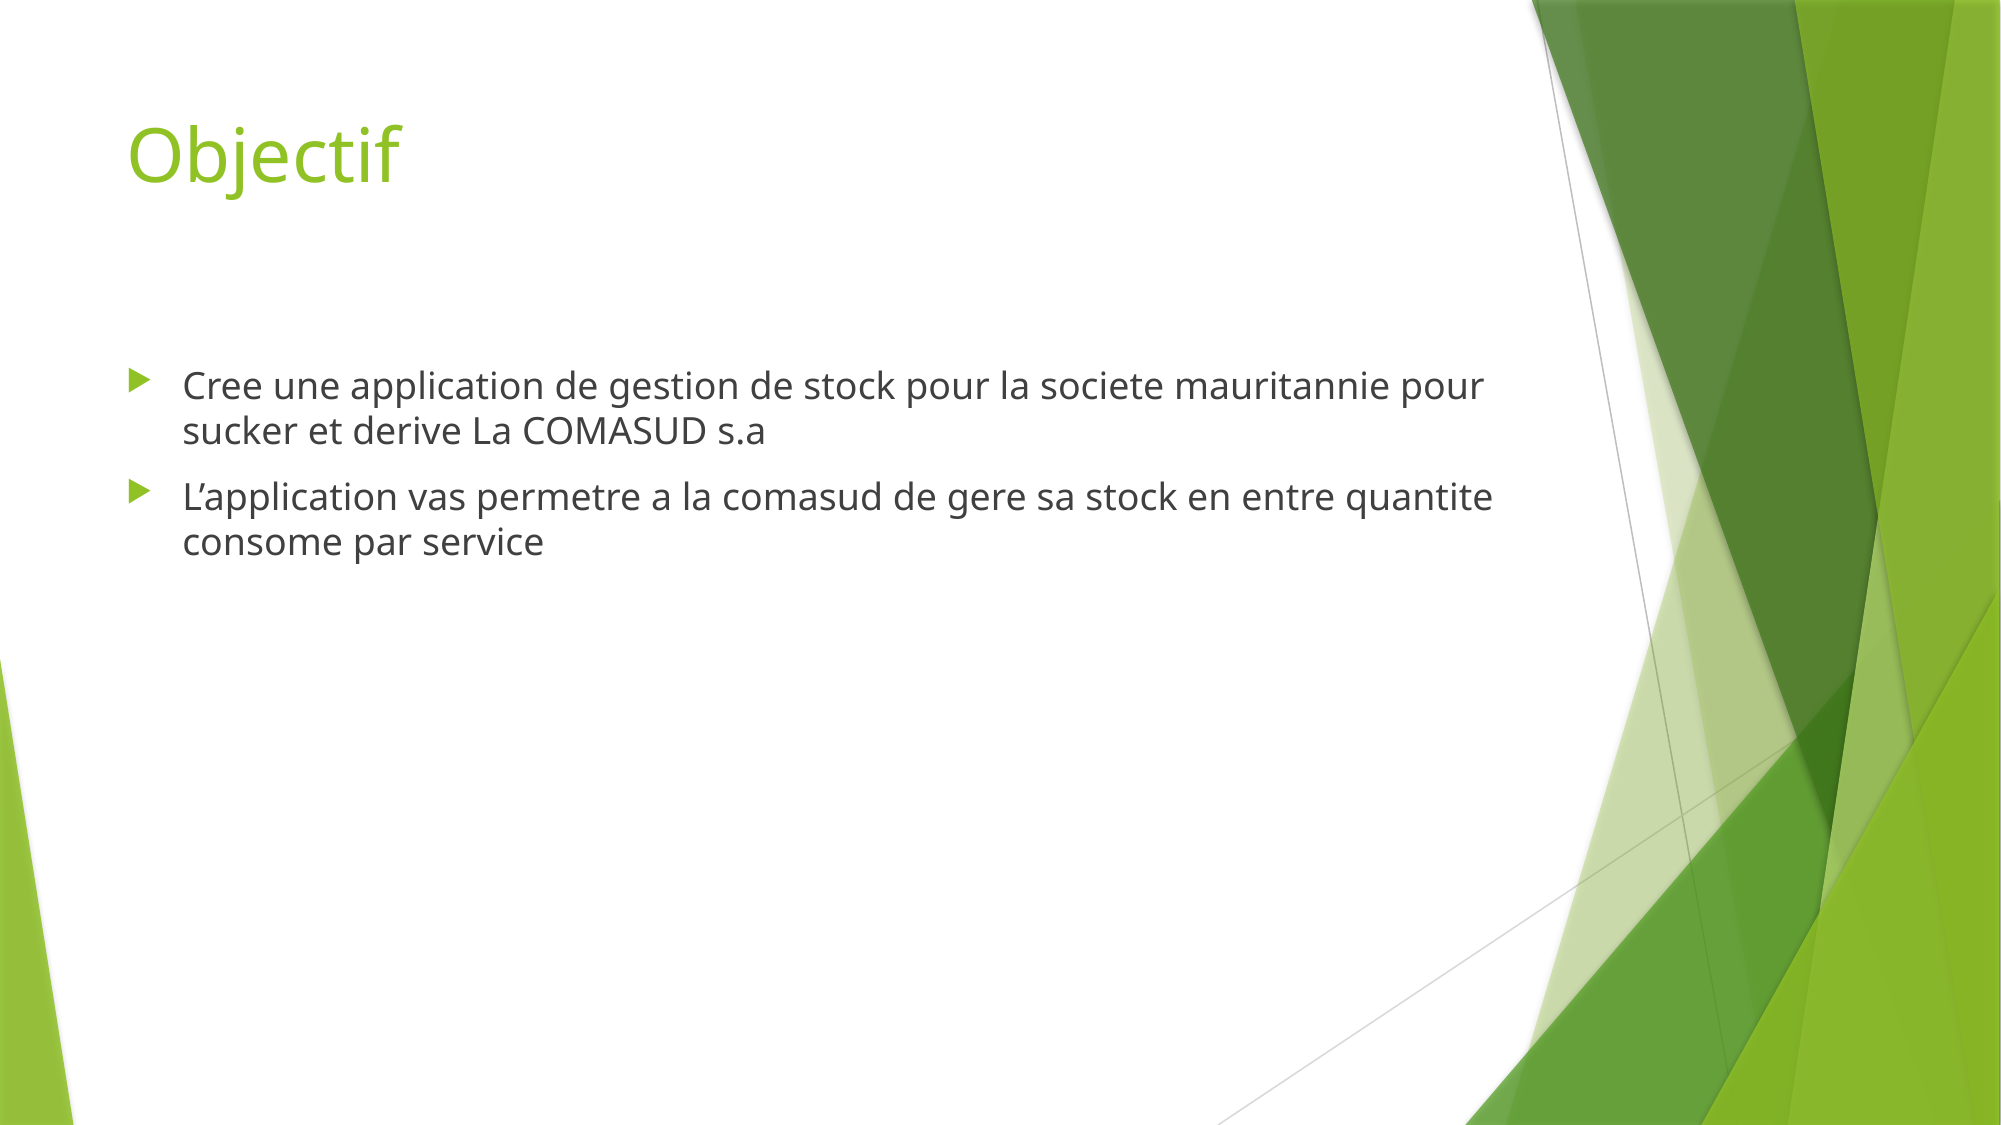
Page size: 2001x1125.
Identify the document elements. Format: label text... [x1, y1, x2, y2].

title Objectif [111, 99, 1522, 317]
list Cree une application de gestion de stock pour la societe mauritannie pour sucker et derive La COMASUD s.a L’application vas permetre a la comasud de gere sa stock en entre quantite consome par service [111, 354, 1522, 992]
